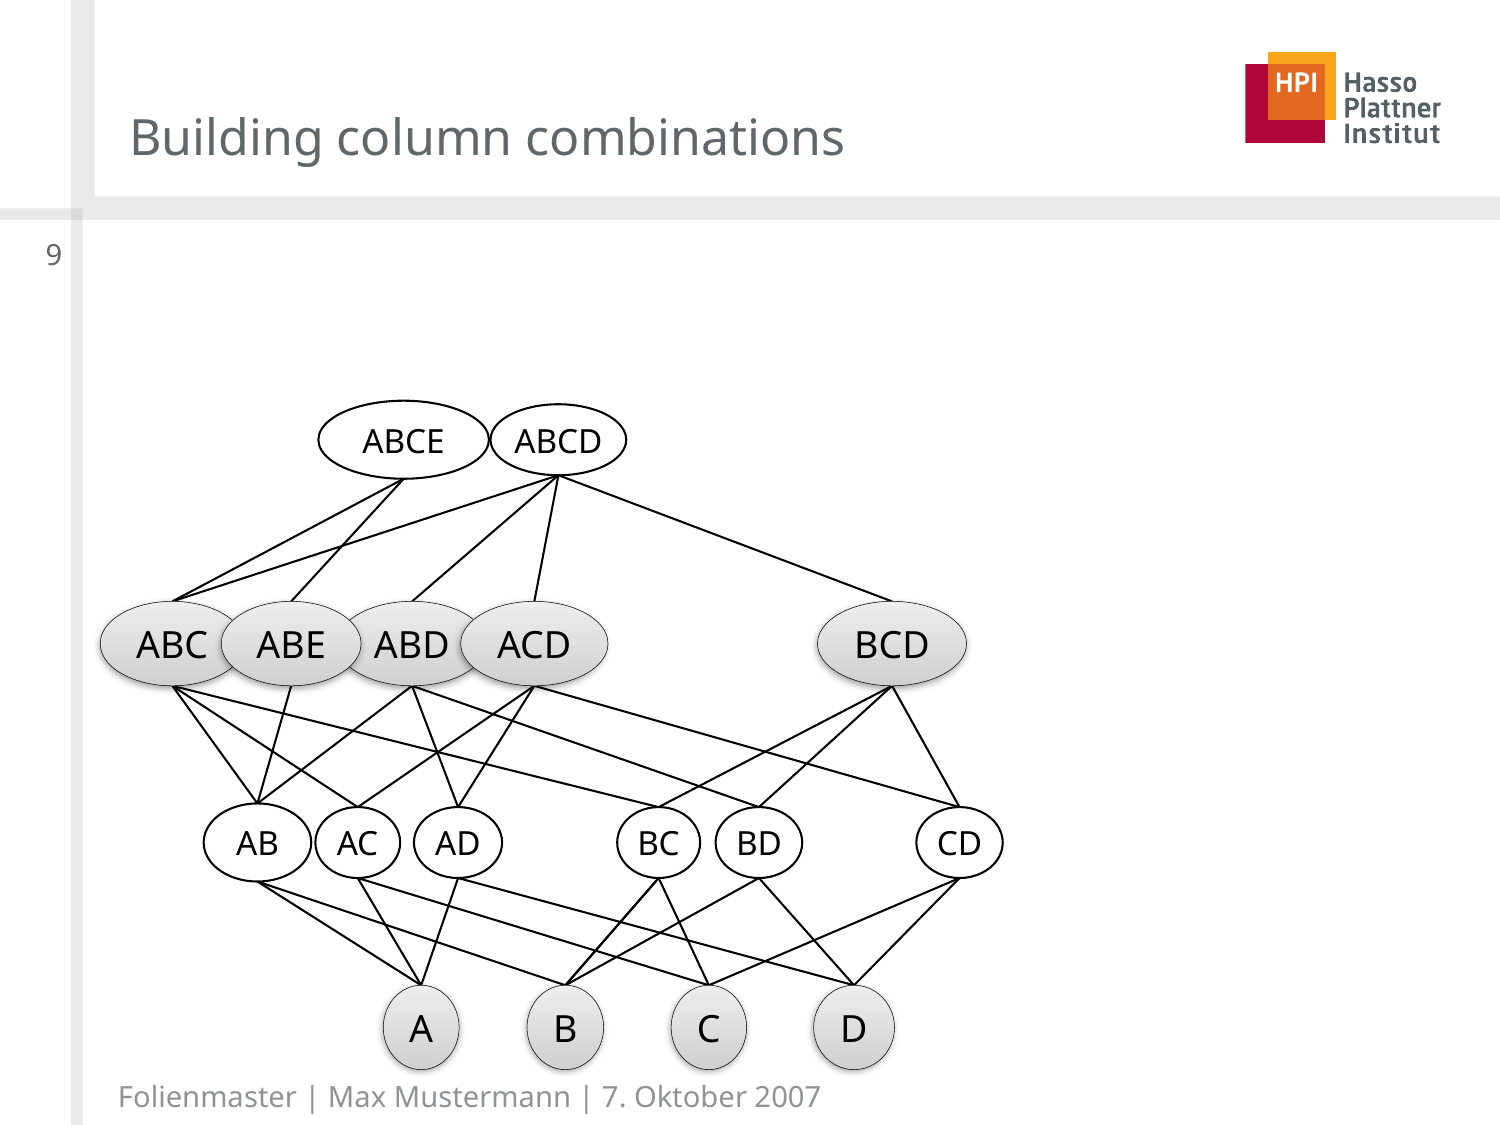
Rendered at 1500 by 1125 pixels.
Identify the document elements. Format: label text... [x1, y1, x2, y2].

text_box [95, 400, 1003, 1071]
title Building column combinations [128, 0, 1154, 166]
footer Folienmaster | Max Mustermann | 7. Oktober 2007 [117, 1076, 1459, 1118]
slide_number 9 [0, 235, 63, 292]
